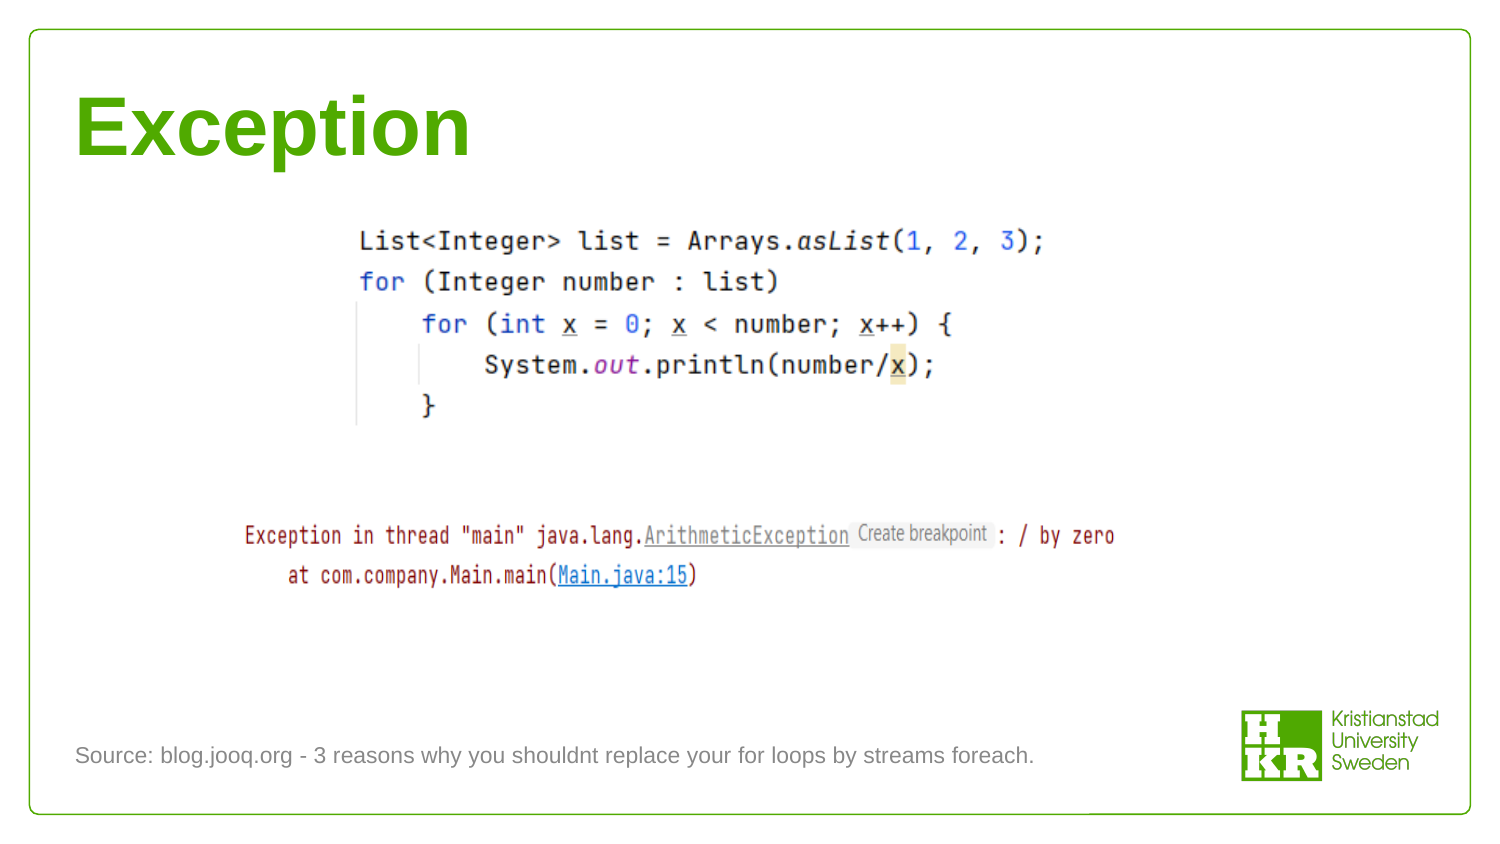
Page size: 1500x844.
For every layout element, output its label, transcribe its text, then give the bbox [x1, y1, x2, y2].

picture [233, 511, 1139, 608]
title Exception [59, 44, 1335, 200]
picture [333, 214, 1061, 436]
picture [1238, 707, 1441, 784]
subtitle Source: blog.jooq.org - 3 reasons why you shouldnt replace your for loops by streams foreach. [59, 545, 1230, 790]
